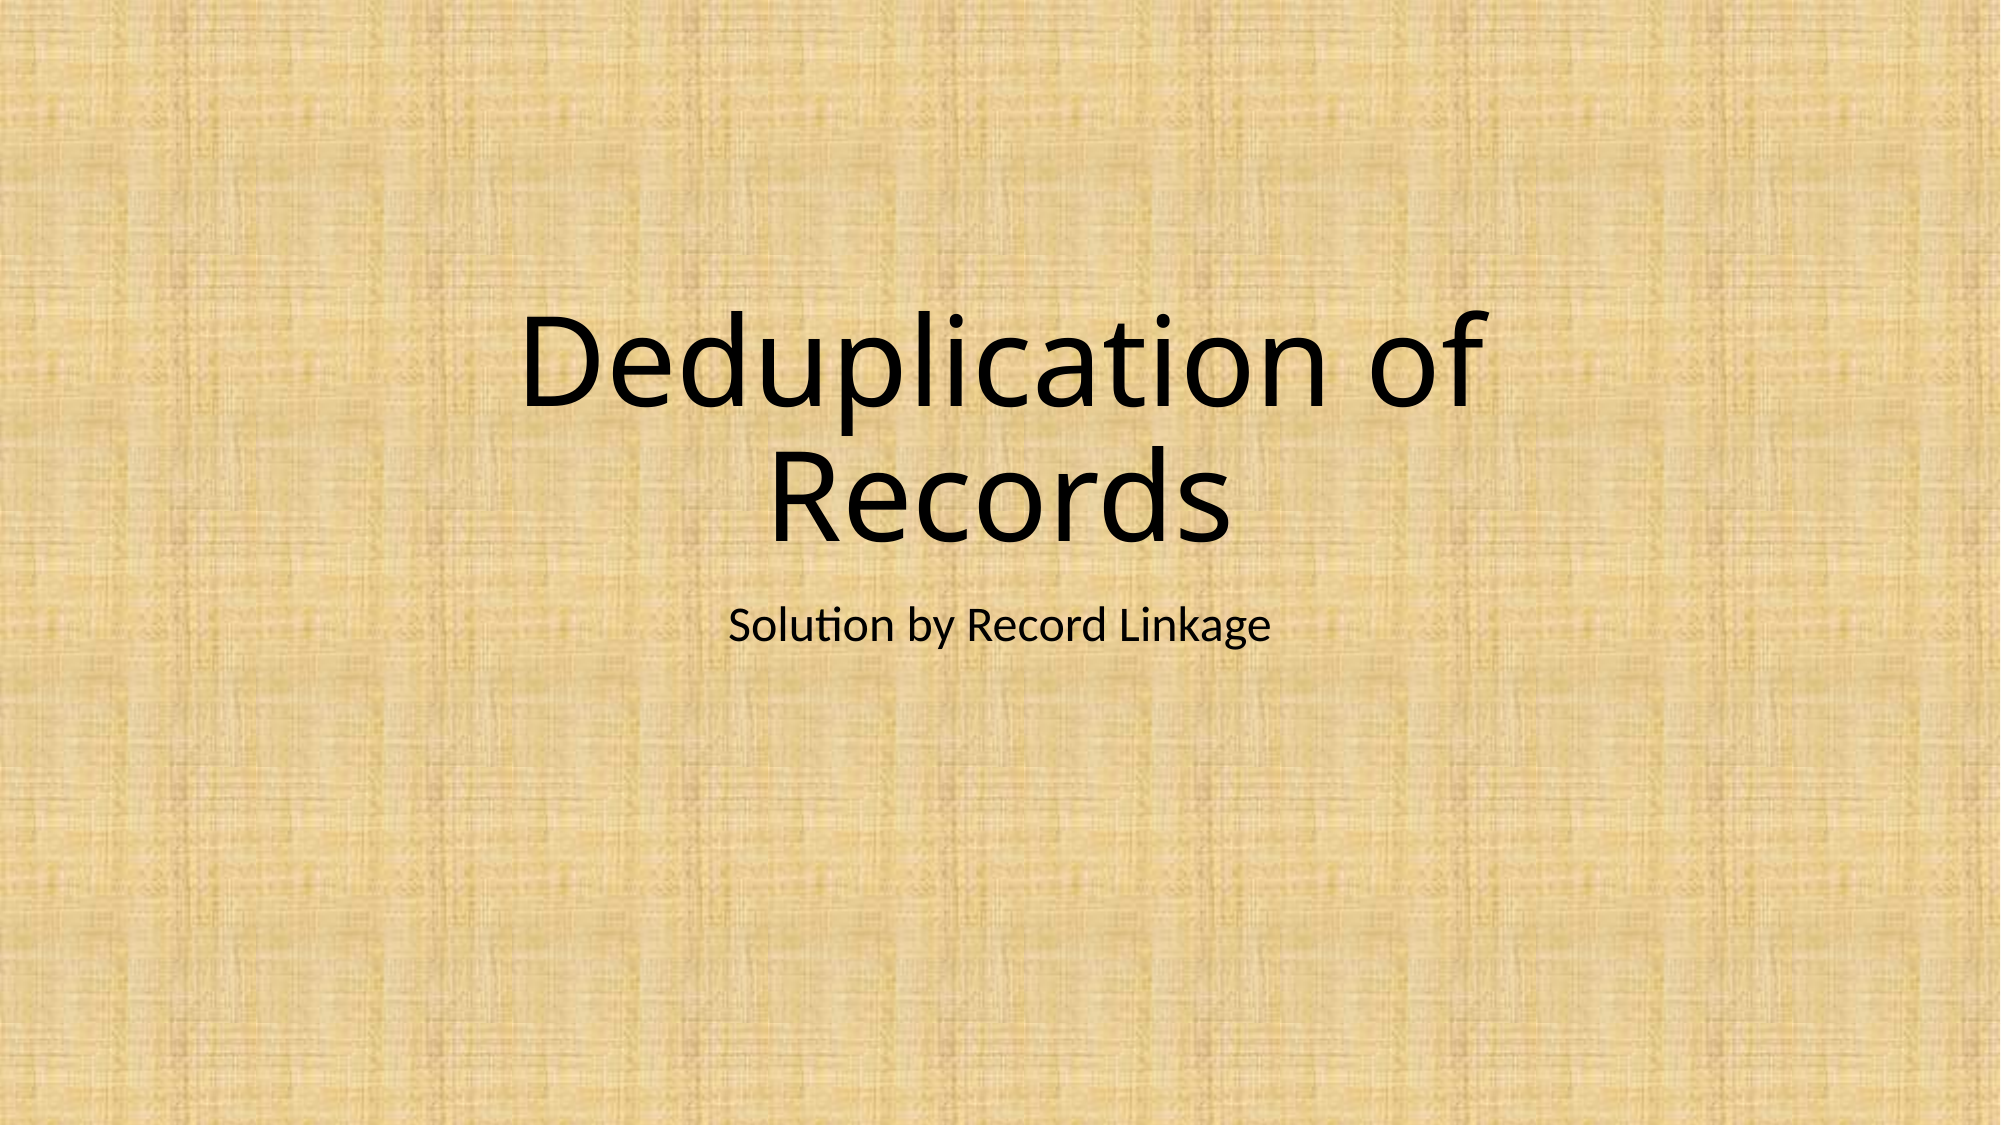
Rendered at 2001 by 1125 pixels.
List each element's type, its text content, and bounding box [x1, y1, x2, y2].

title Deduplication of Records [249, 184, 1750, 576]
subtitle Solution by Record Linkage [249, 590, 1750, 863]
picture [0, 0, 2001, 1125]
